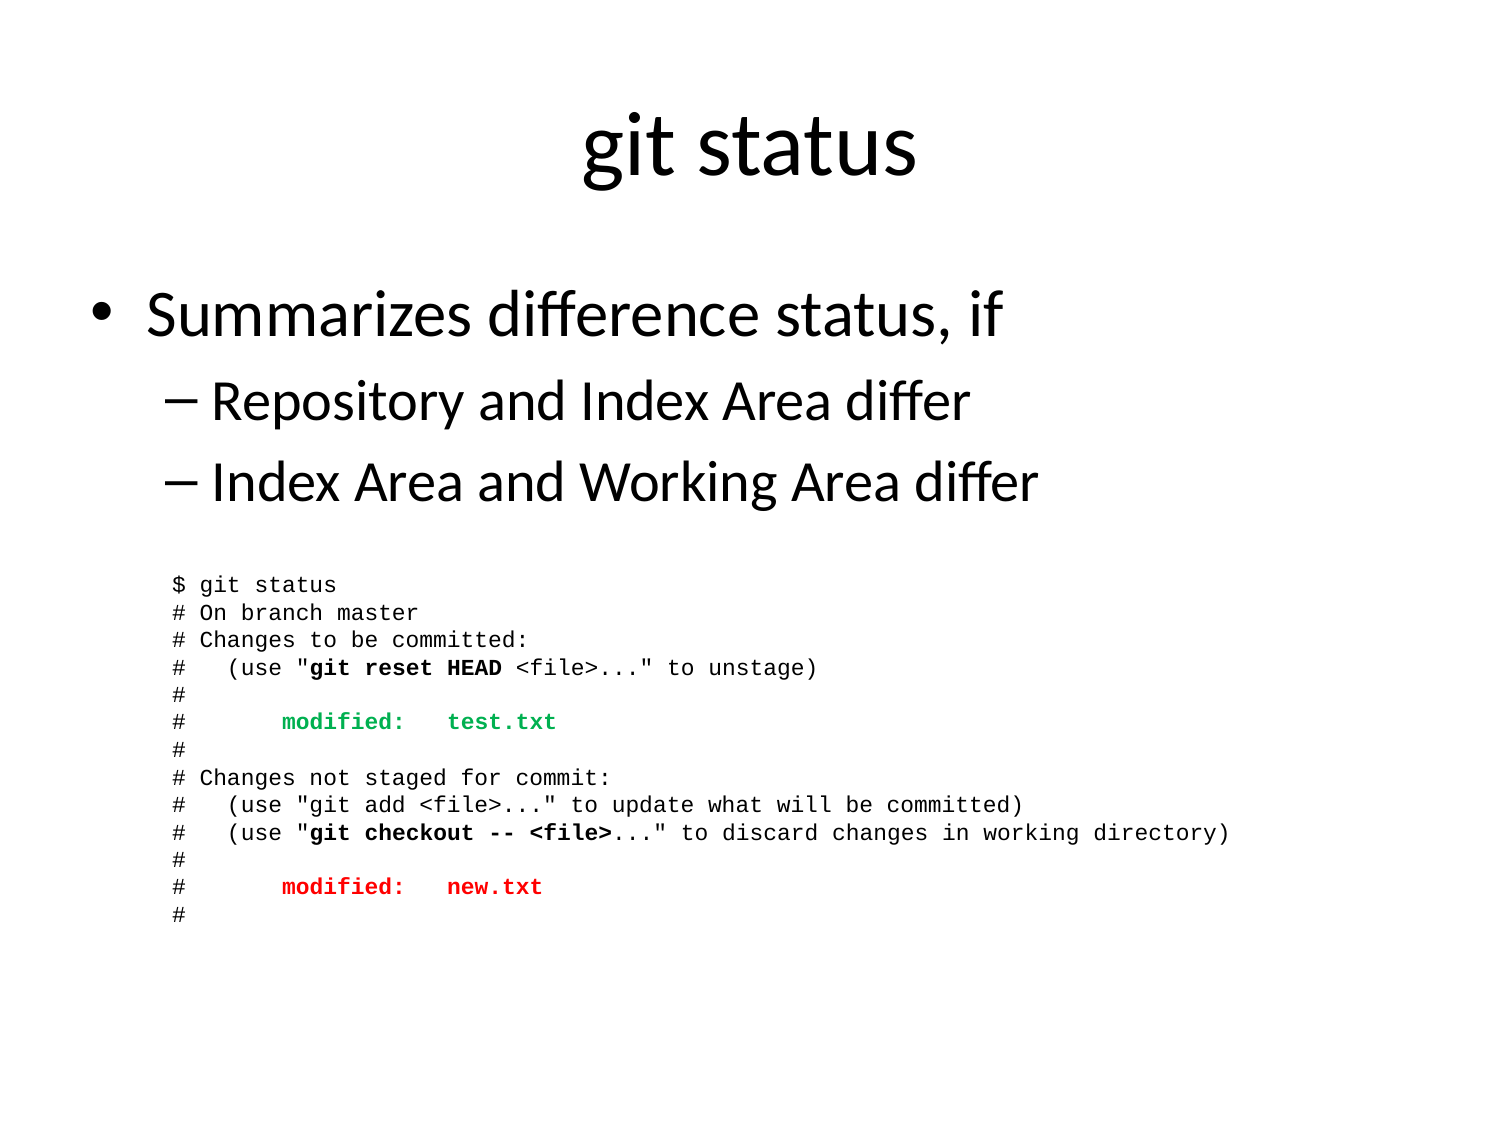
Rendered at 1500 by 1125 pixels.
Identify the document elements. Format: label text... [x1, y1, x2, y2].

title git status [75, 45, 1425, 233]
text_box $ git status # On branch master # Changes to be committed: # (use "git reset HEAD <file>..." to unstage) # # modified: test.txt # # Changes not staged for commit: # (use "git add <file>..." to update what will be committed) # (use "git checkout -- <file>..." to discard changes in working directory) # # modified: new.txt # [157, 562, 1246, 980]
list Summarizes difference status, if Repository and Index Area differ Index Area and Working Area differ [75, 262, 1425, 1005]
